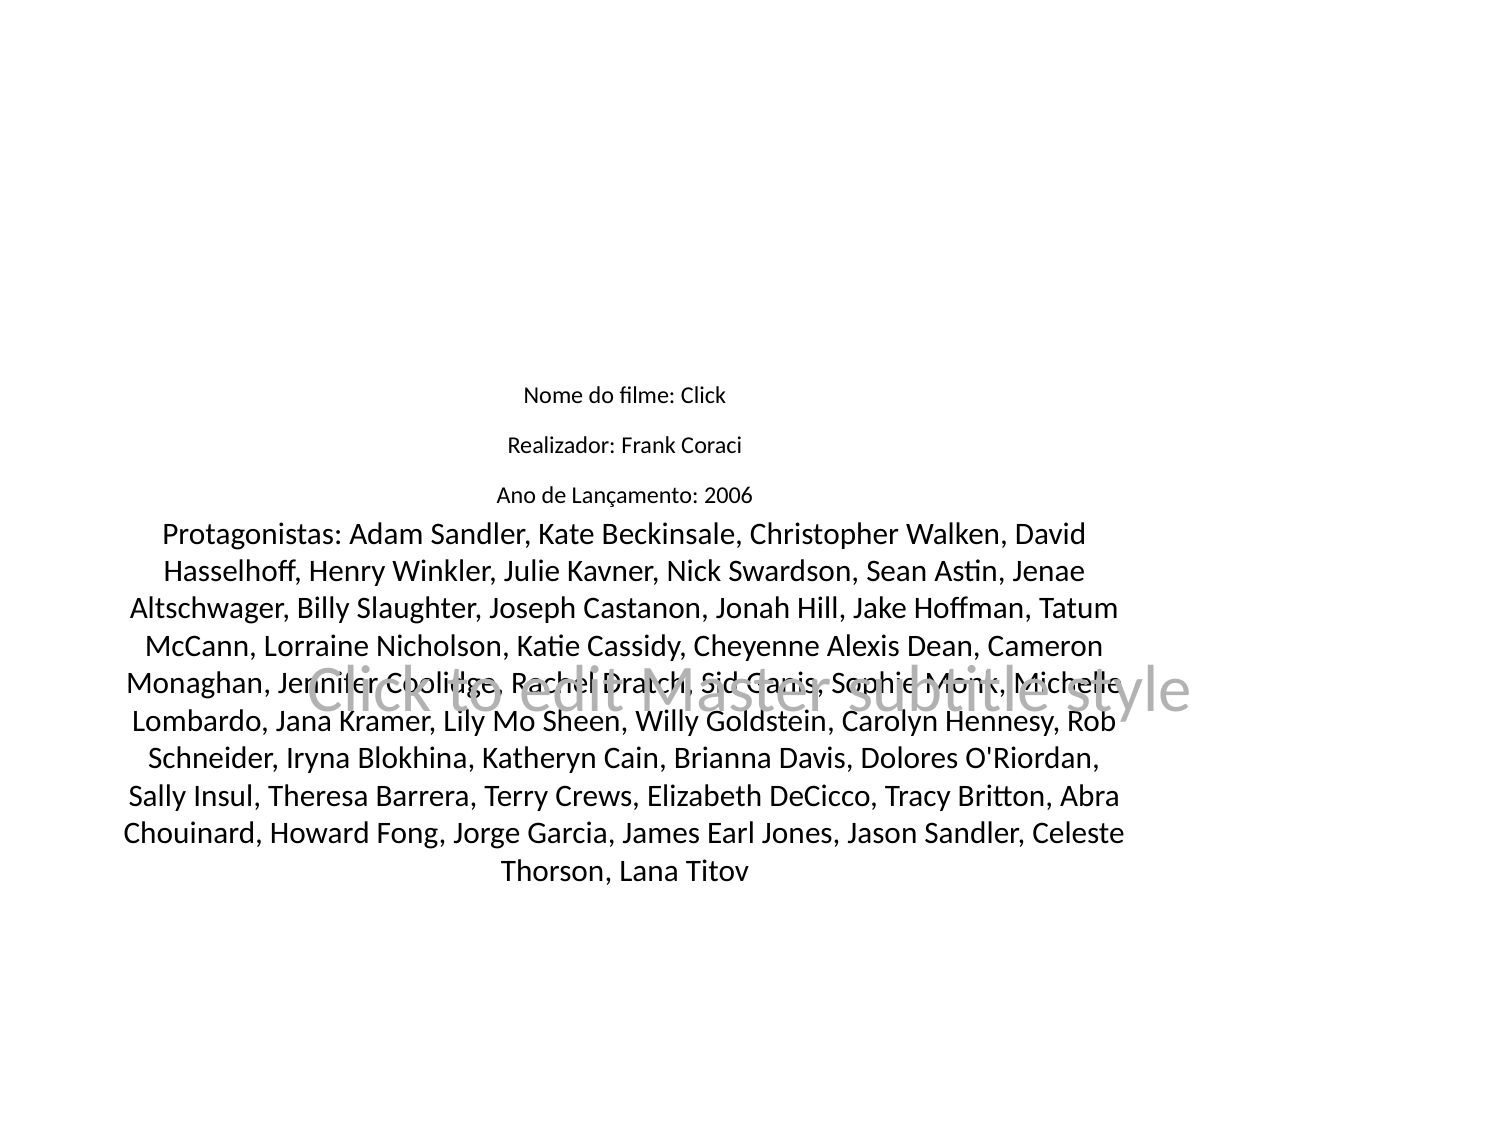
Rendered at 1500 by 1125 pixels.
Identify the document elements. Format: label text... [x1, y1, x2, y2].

title Nome do filme: Click Realizador: Frank Coraci Ano de Lançamento: 2006 Protagonistas: Adam Sandler, Kate Beckinsale, Christopher Walken, David Hasselhoff, Henry Winkler, Julie Kavner, Nick Swardson, Sean Astin, Jenae Altschwager, Billy Slaughter, Joseph Castanon, Jonah Hill, Jake Hoffman, Tatum McCann, Lorraine Nicholson, Katie Cassidy, Cheyenne Alexis Dean, Cameron Monaghan, Jennifer Coolidge, Rachel Dratch, Sid Ganis, Sophie Monk, Michelle Lombardo, Jana Kramer, Lily Mo Sheen, Willy Goldstein, Carolyn Hennesy, Rob Schneider, Iryna Blokhina, Katheryn Cain, Brianna Davis, Dolores O'Riordan, Sally Insul, Theresa Barrera, Terry Crews, Elizabeth DeCicco, Tracy Britton, Abra Chouinard, Howard Fong, Jorge Garcia, James Earl Jones, Jason Sandler, Celeste Thorson, Lana Titov [104, 104, 1146, 1125]
subtitle Click to edit Master subtitle style [225, 637, 1275, 925]
